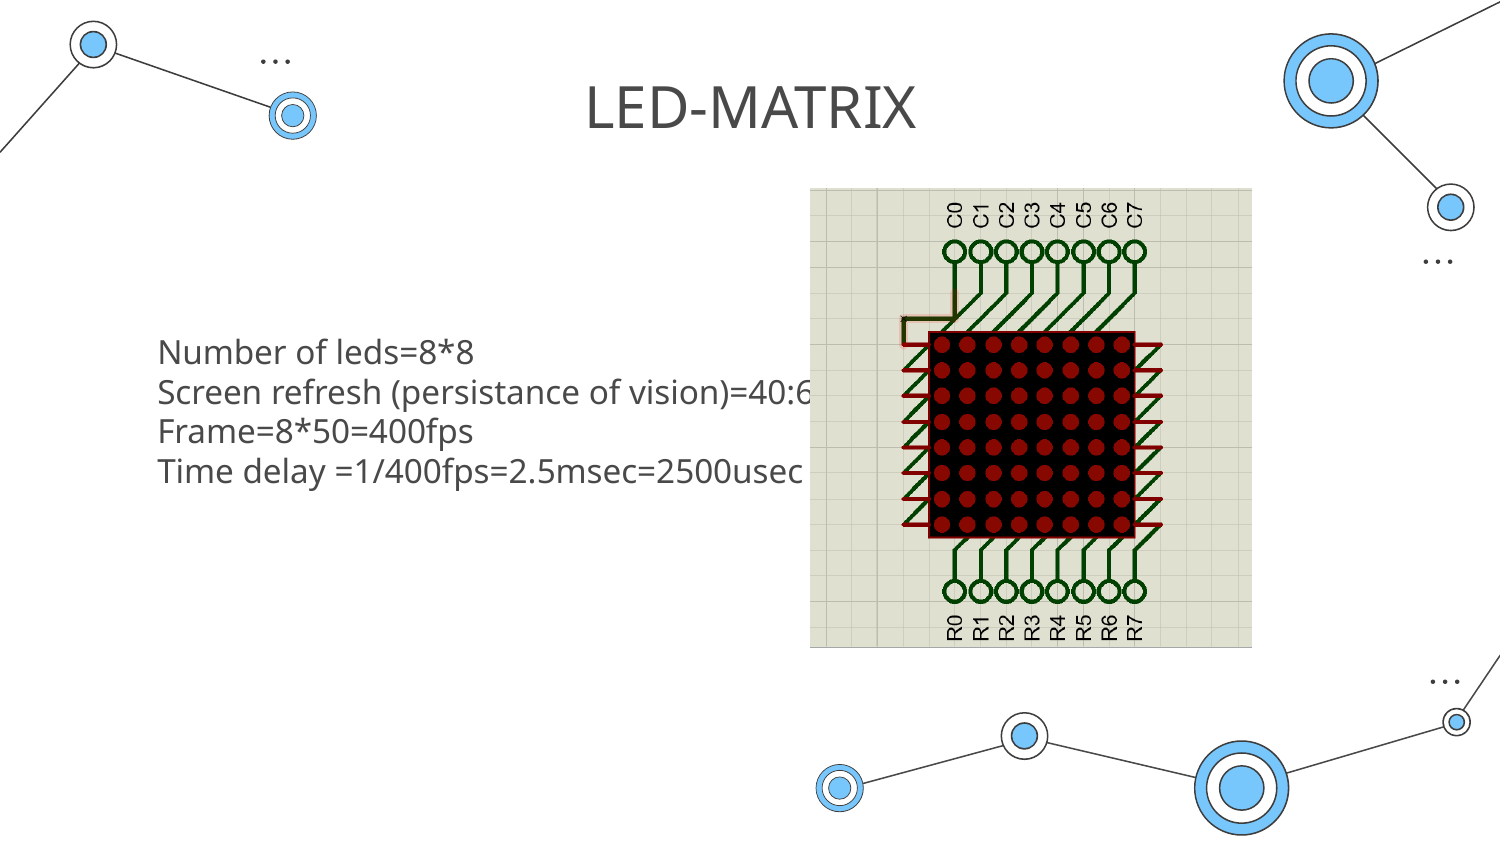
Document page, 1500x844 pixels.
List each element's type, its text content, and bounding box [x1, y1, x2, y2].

picture [810, 188, 1252, 649]
title LED-MATRIX [208, 55, 1293, 146]
text_box Number of leds=8*8 Screen refresh (persistance of vision)=40:60 Frame=8*50=400fps Time delay =1/400fps=2.5msec=2500usec [142, 315, 805, 500]
